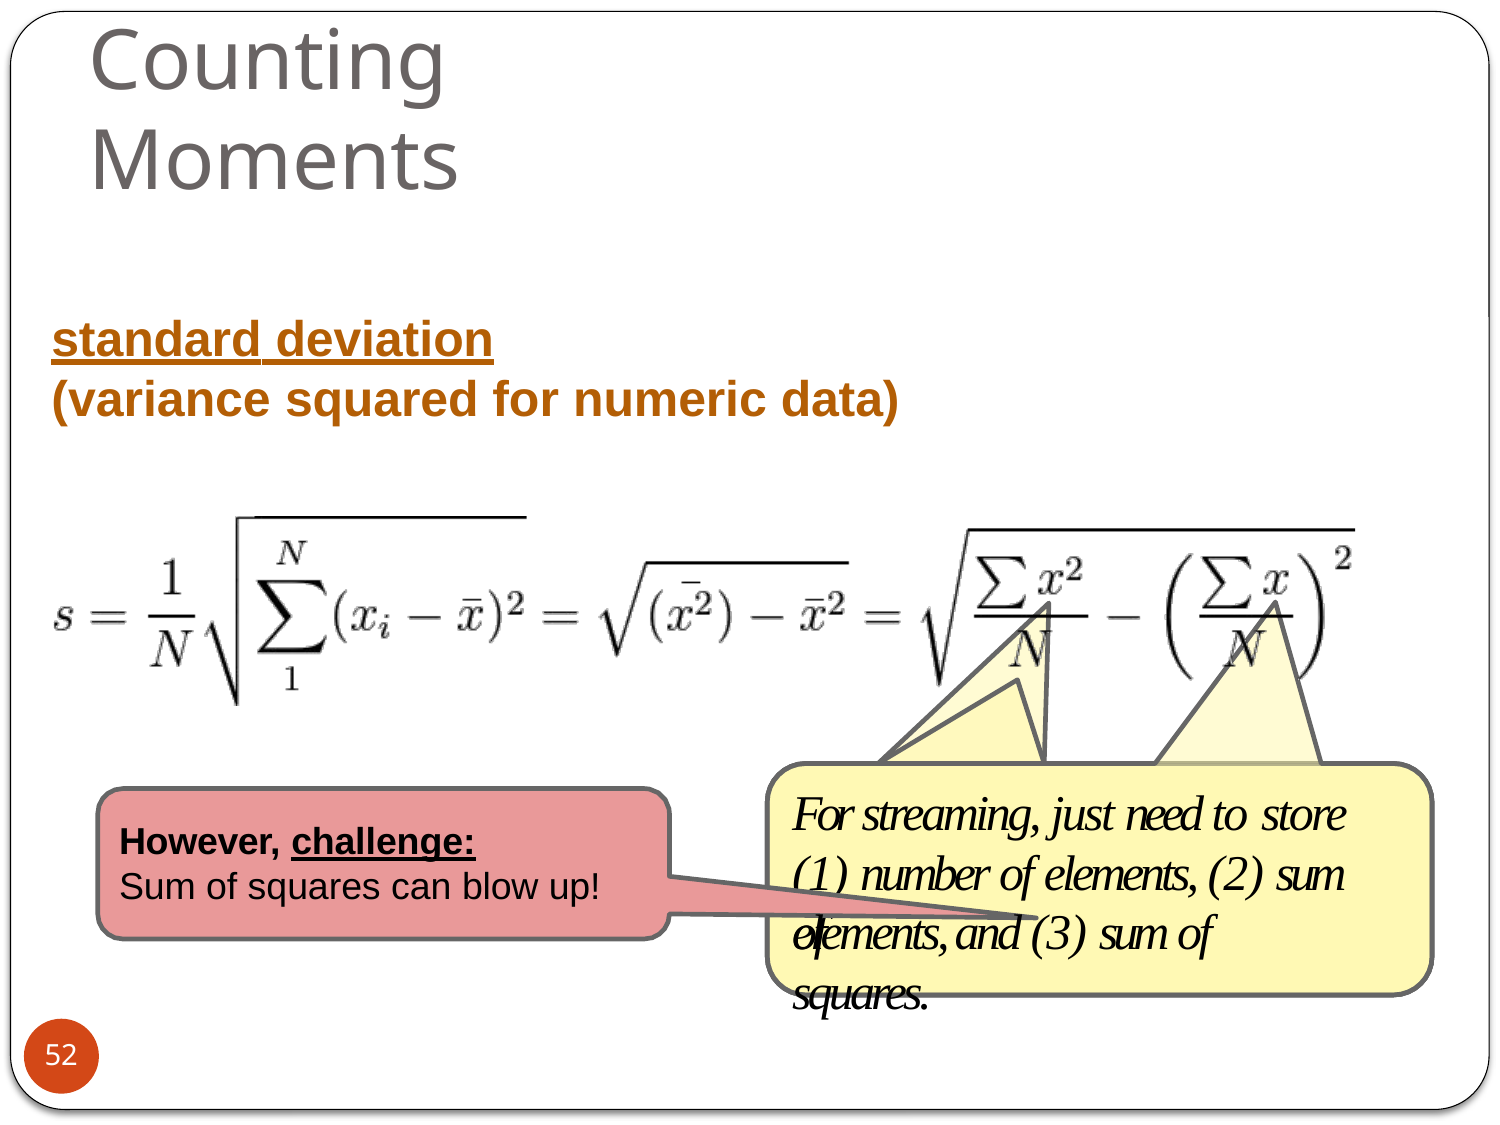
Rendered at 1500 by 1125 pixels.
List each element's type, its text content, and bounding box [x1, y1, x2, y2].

text_box standard deviation (variance squared for numeric data) [49, 304, 903, 427]
title Counting Moments [86, 4, 770, 207]
text_box [53, 516, 1356, 706]
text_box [95, 785, 1040, 942]
slide_number 52 [23, 1018, 99, 1094]
text_box elements, and (3) sum of squares. [789, 1008, 1365, 1020]
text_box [764, 599, 1435, 998]
